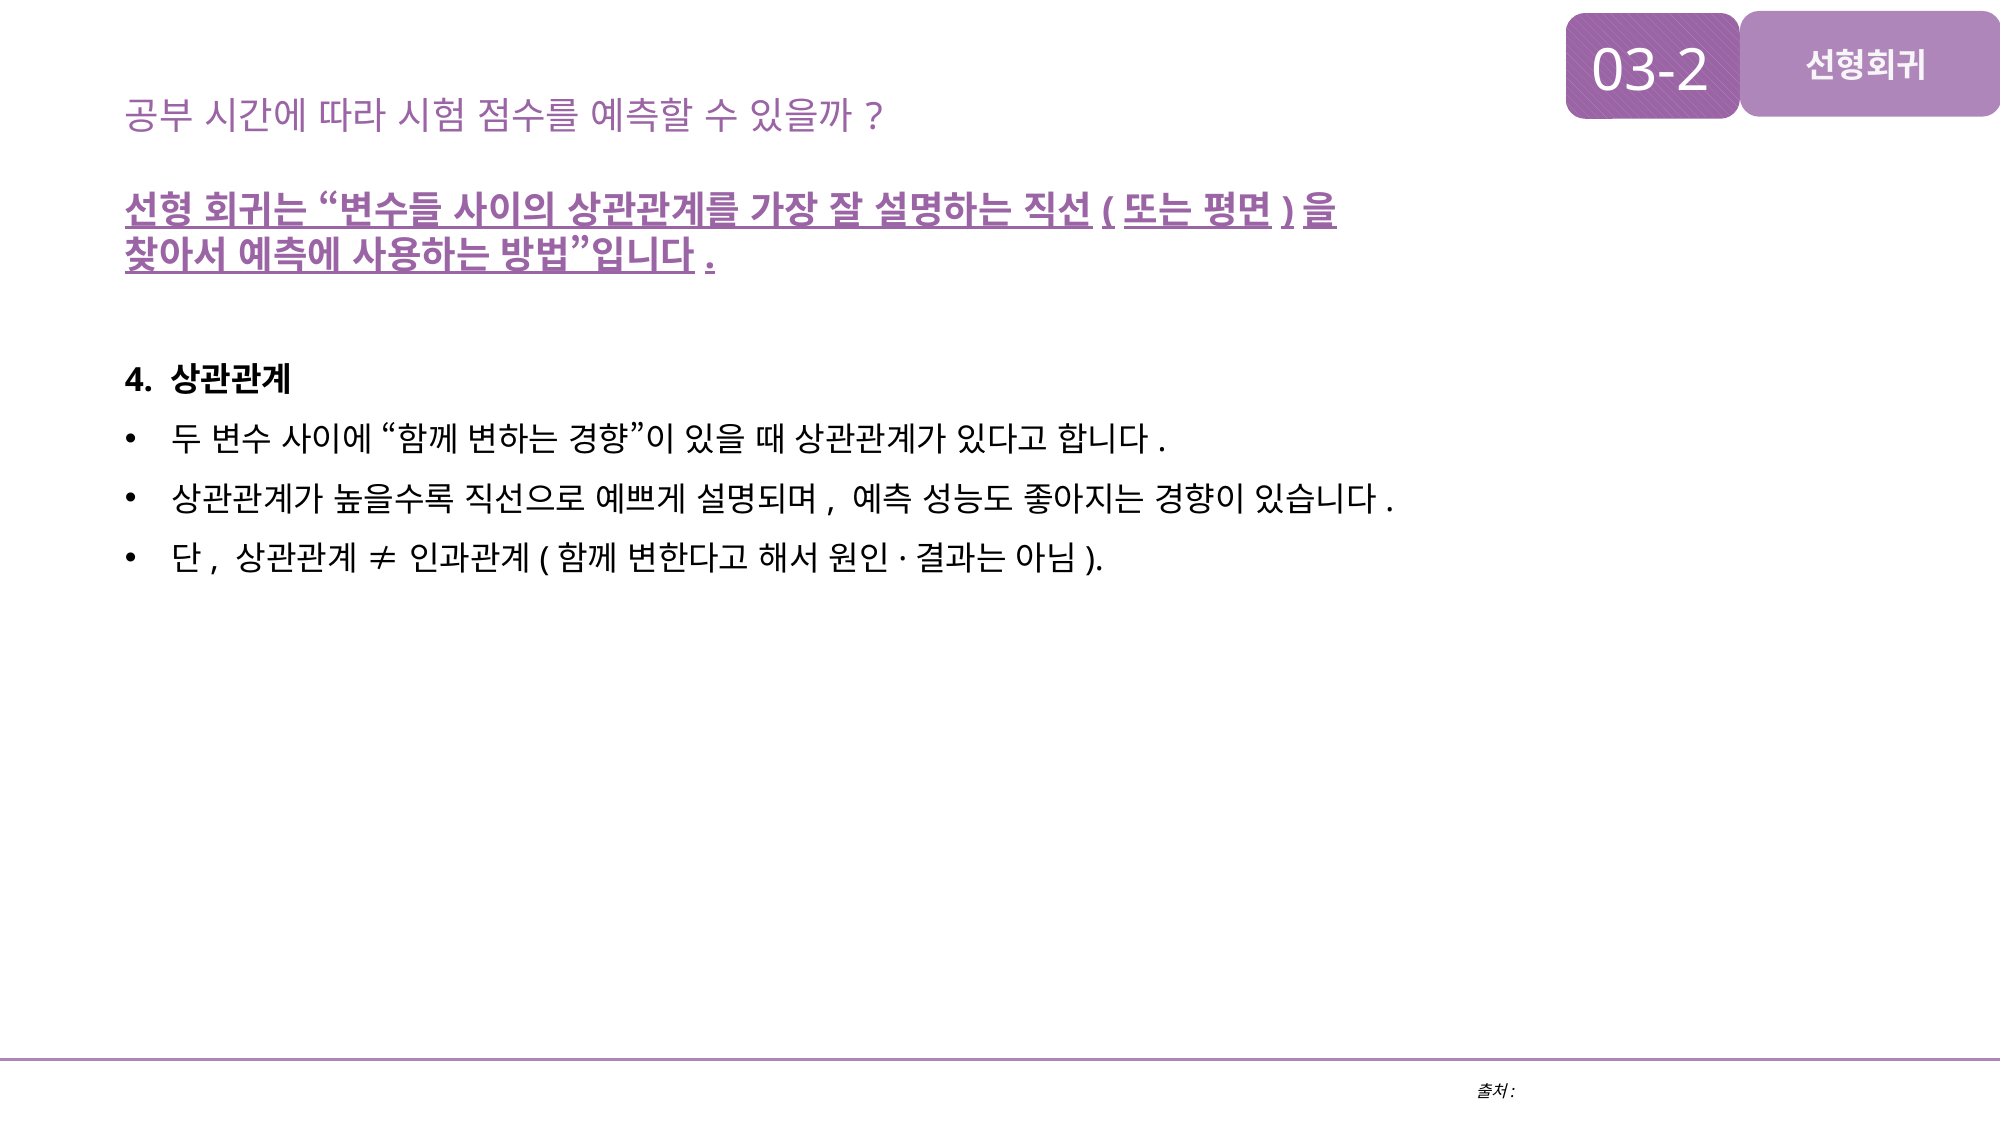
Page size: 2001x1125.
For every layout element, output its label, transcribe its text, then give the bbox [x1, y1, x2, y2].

text_box 출처: [1461, 1073, 2000, 1109]
text_box 03-2 [1576, 24, 1740, 109]
text_box [1564, 11, 1739, 120]
text_box 4. 상관관계 두 변수 사이에 “함께 변하는 경향”이 있을 때 상관관계가 있다고 합니다. 상관관계가 높을수록 직선으로 예쁘게 설명되며, 예측 성능도 좋아지는 경향이 있습니다. 단, 상관관계 ≠ 인과관계(함께 변한다고 해서 원인·결과는 아님). [110, 330, 1566, 645]
text_box 선형 회귀는 “변수들 사이의 상관관계를 가장 잘 설명하는 직선(또는 평면)을 찾아서 예측에 사용하는 방법”입니다. [110, 178, 1369, 284]
text_box 공부 시간에 따라 시험 점수를 예측할 수 있을까? [110, 62, 1369, 145]
text_box [1739, 9, 2000, 118]
text_box 선형회귀 [1790, 37, 1954, 92]
